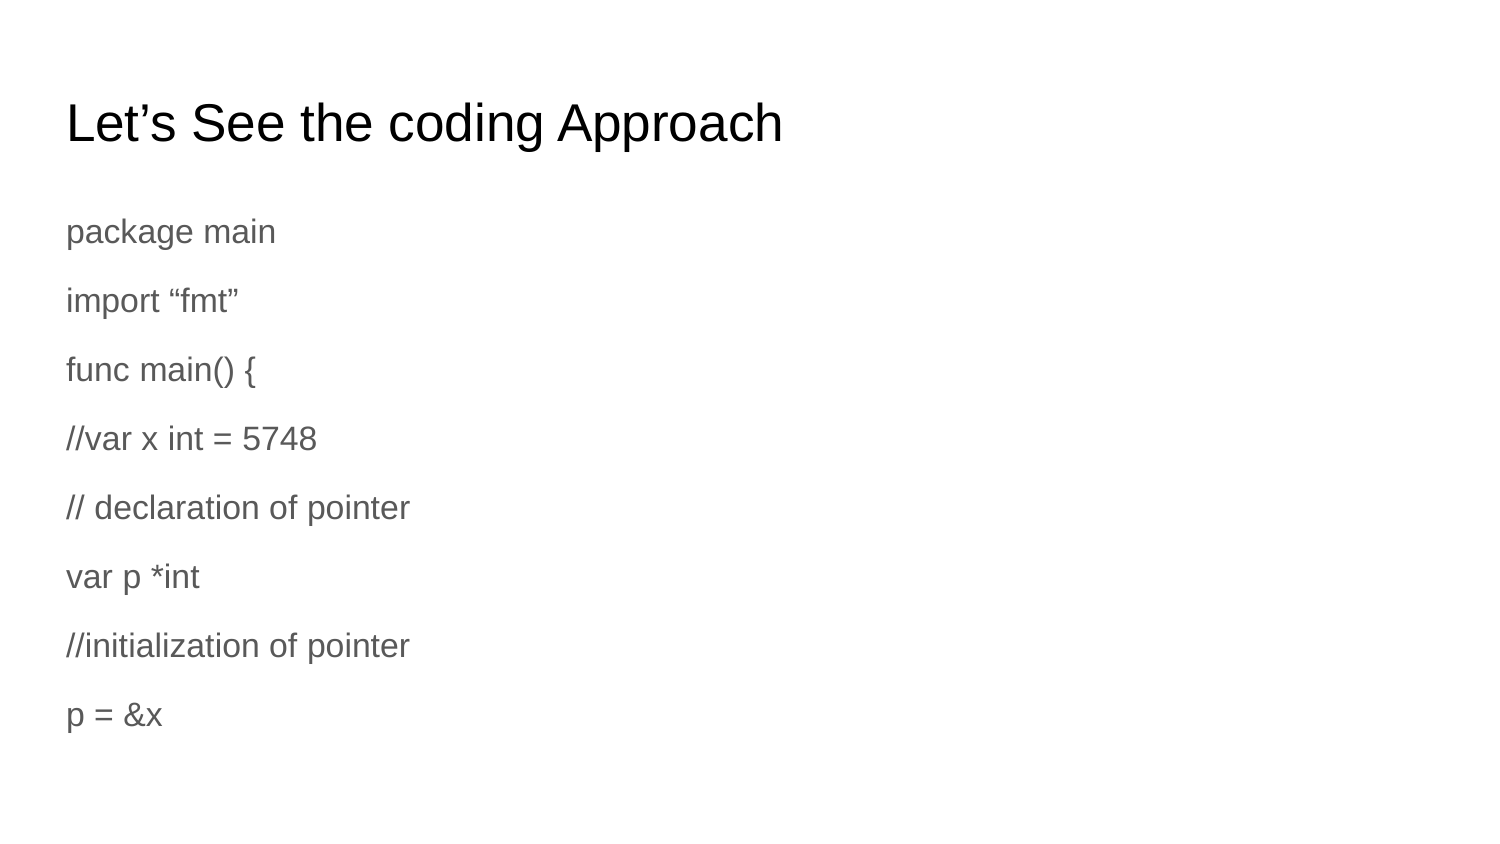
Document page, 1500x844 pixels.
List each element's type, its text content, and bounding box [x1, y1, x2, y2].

list package main import “fmt” func main() { //var x int = 5748 // declaration of pointer var p *int //initialization of pointer p = &x [51, 189, 1449, 750]
title Let’s See the coding Approach [51, 72, 1449, 167]
